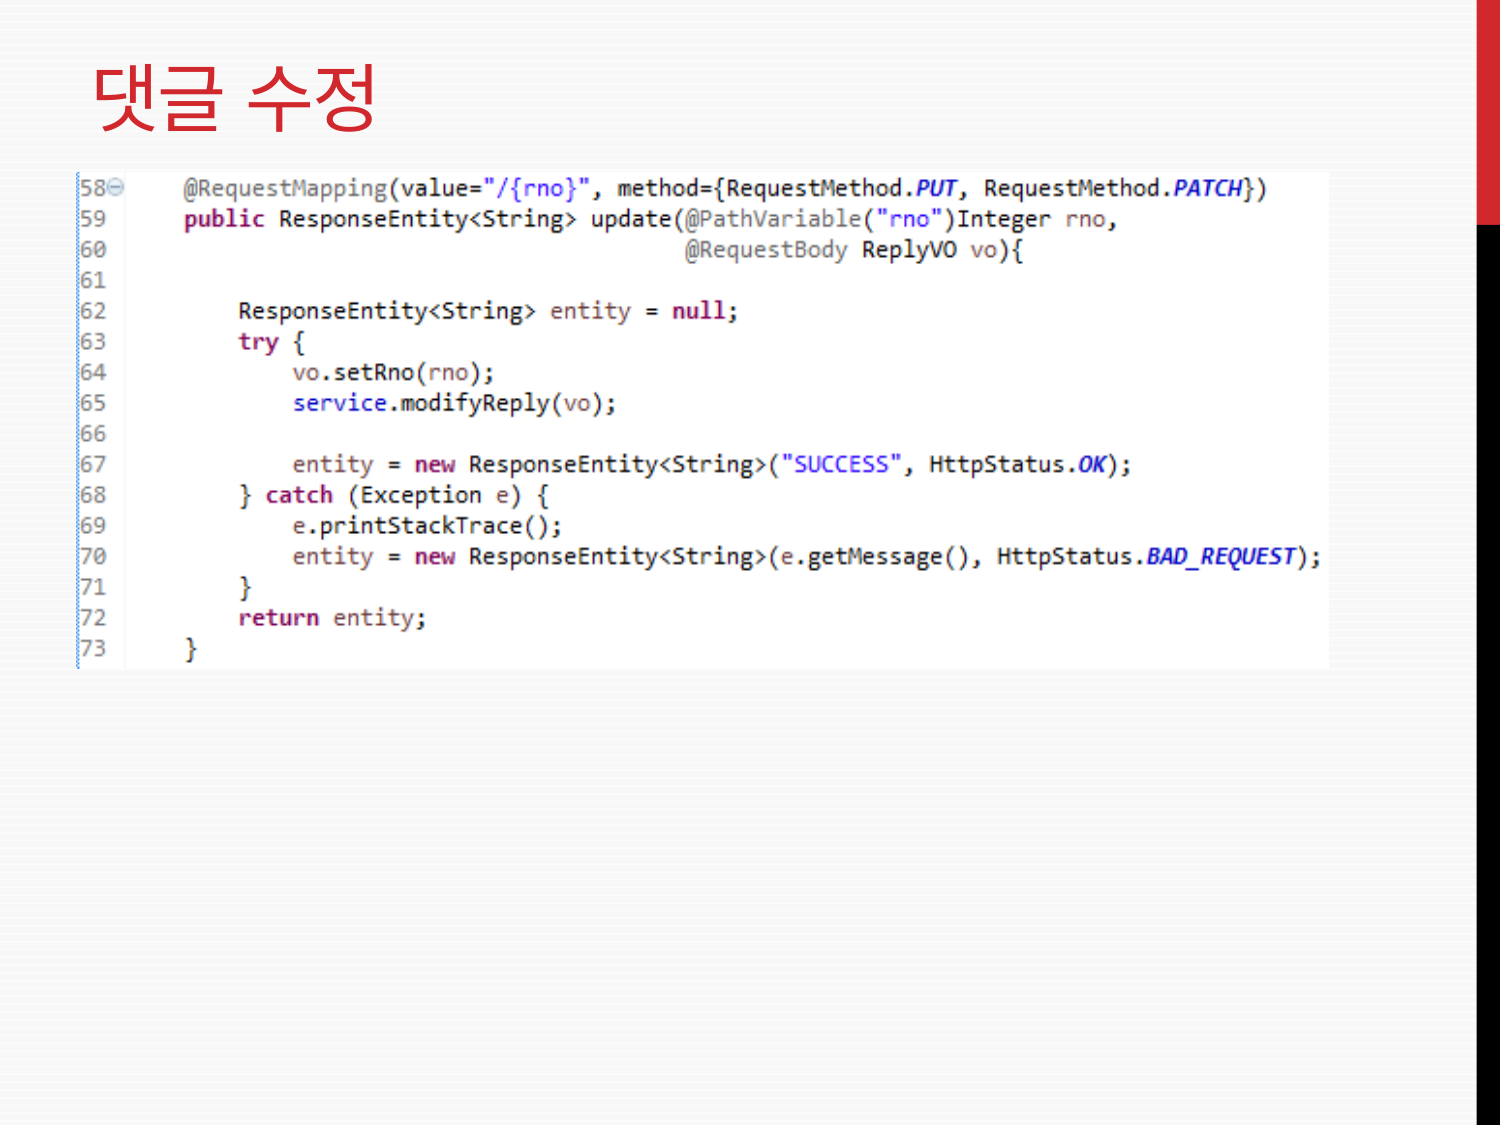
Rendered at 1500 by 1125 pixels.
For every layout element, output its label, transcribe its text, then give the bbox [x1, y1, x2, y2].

title 댓글 수정 [75, 25, 1329, 149]
picture [76, 172, 1330, 670]
